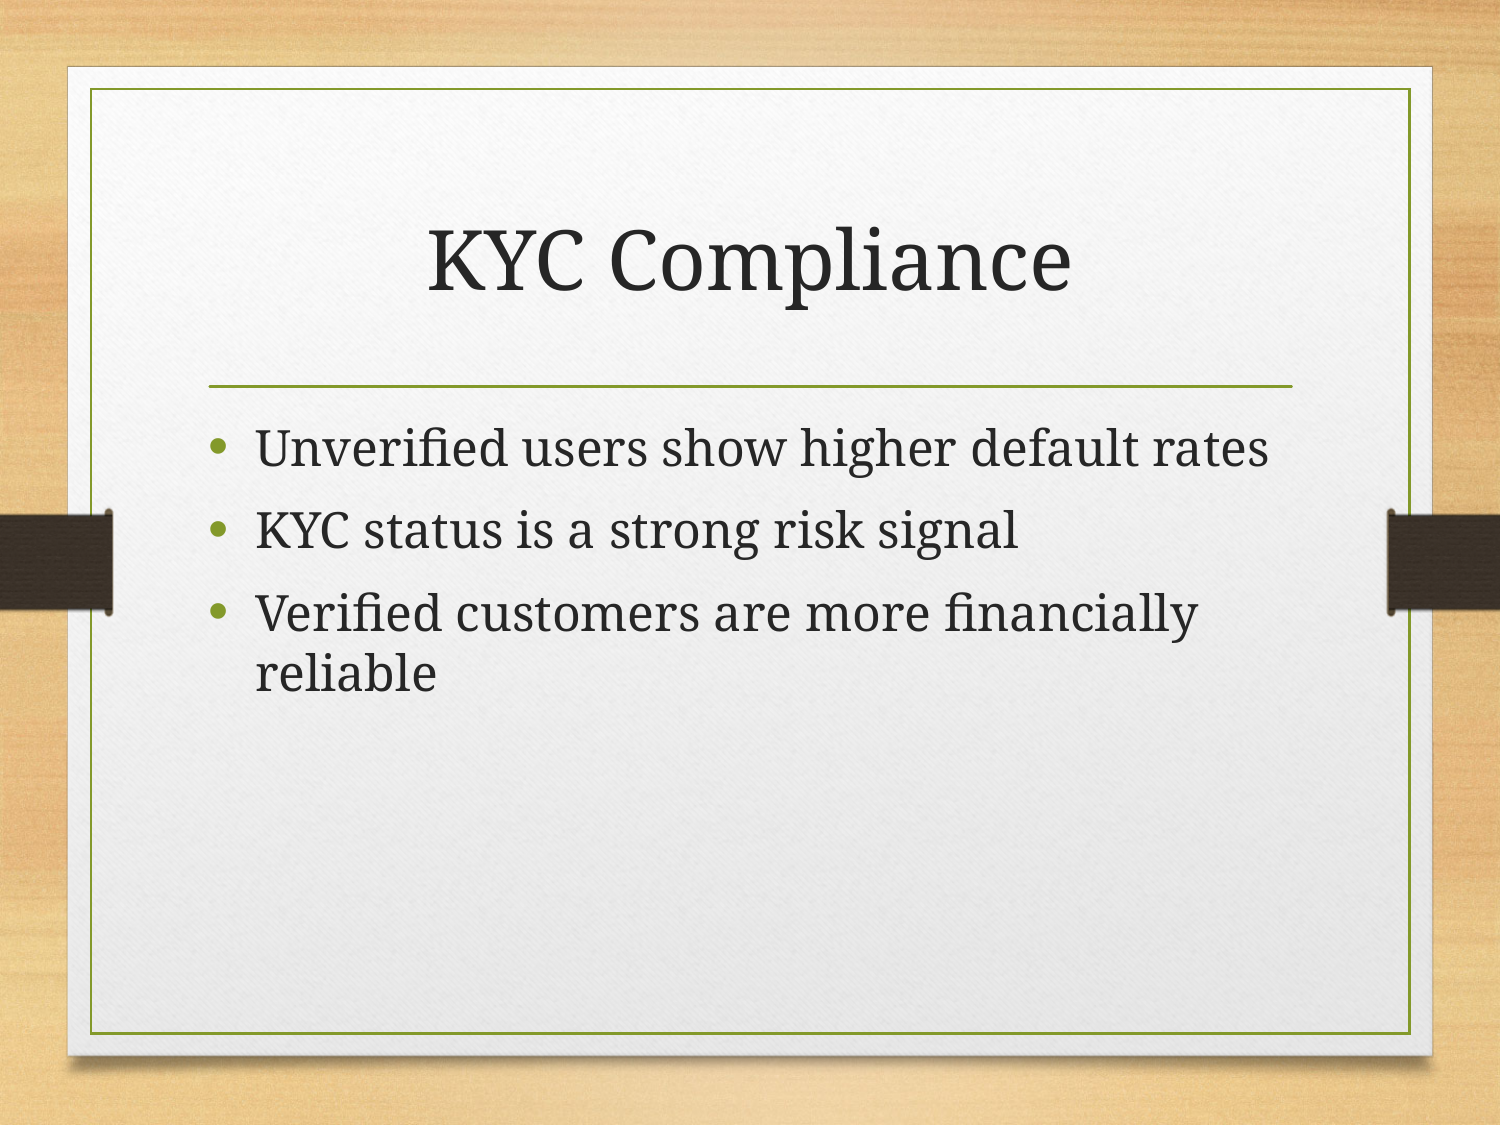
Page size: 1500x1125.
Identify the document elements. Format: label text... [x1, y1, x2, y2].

title KYC Compliance [193, 150, 1309, 365]
picture [0, 0, 1500, 1125]
list Unverified users show higher default rates KYC status is a strong risk signal Verified customers are more financially reliable [193, 408, 1309, 974]
